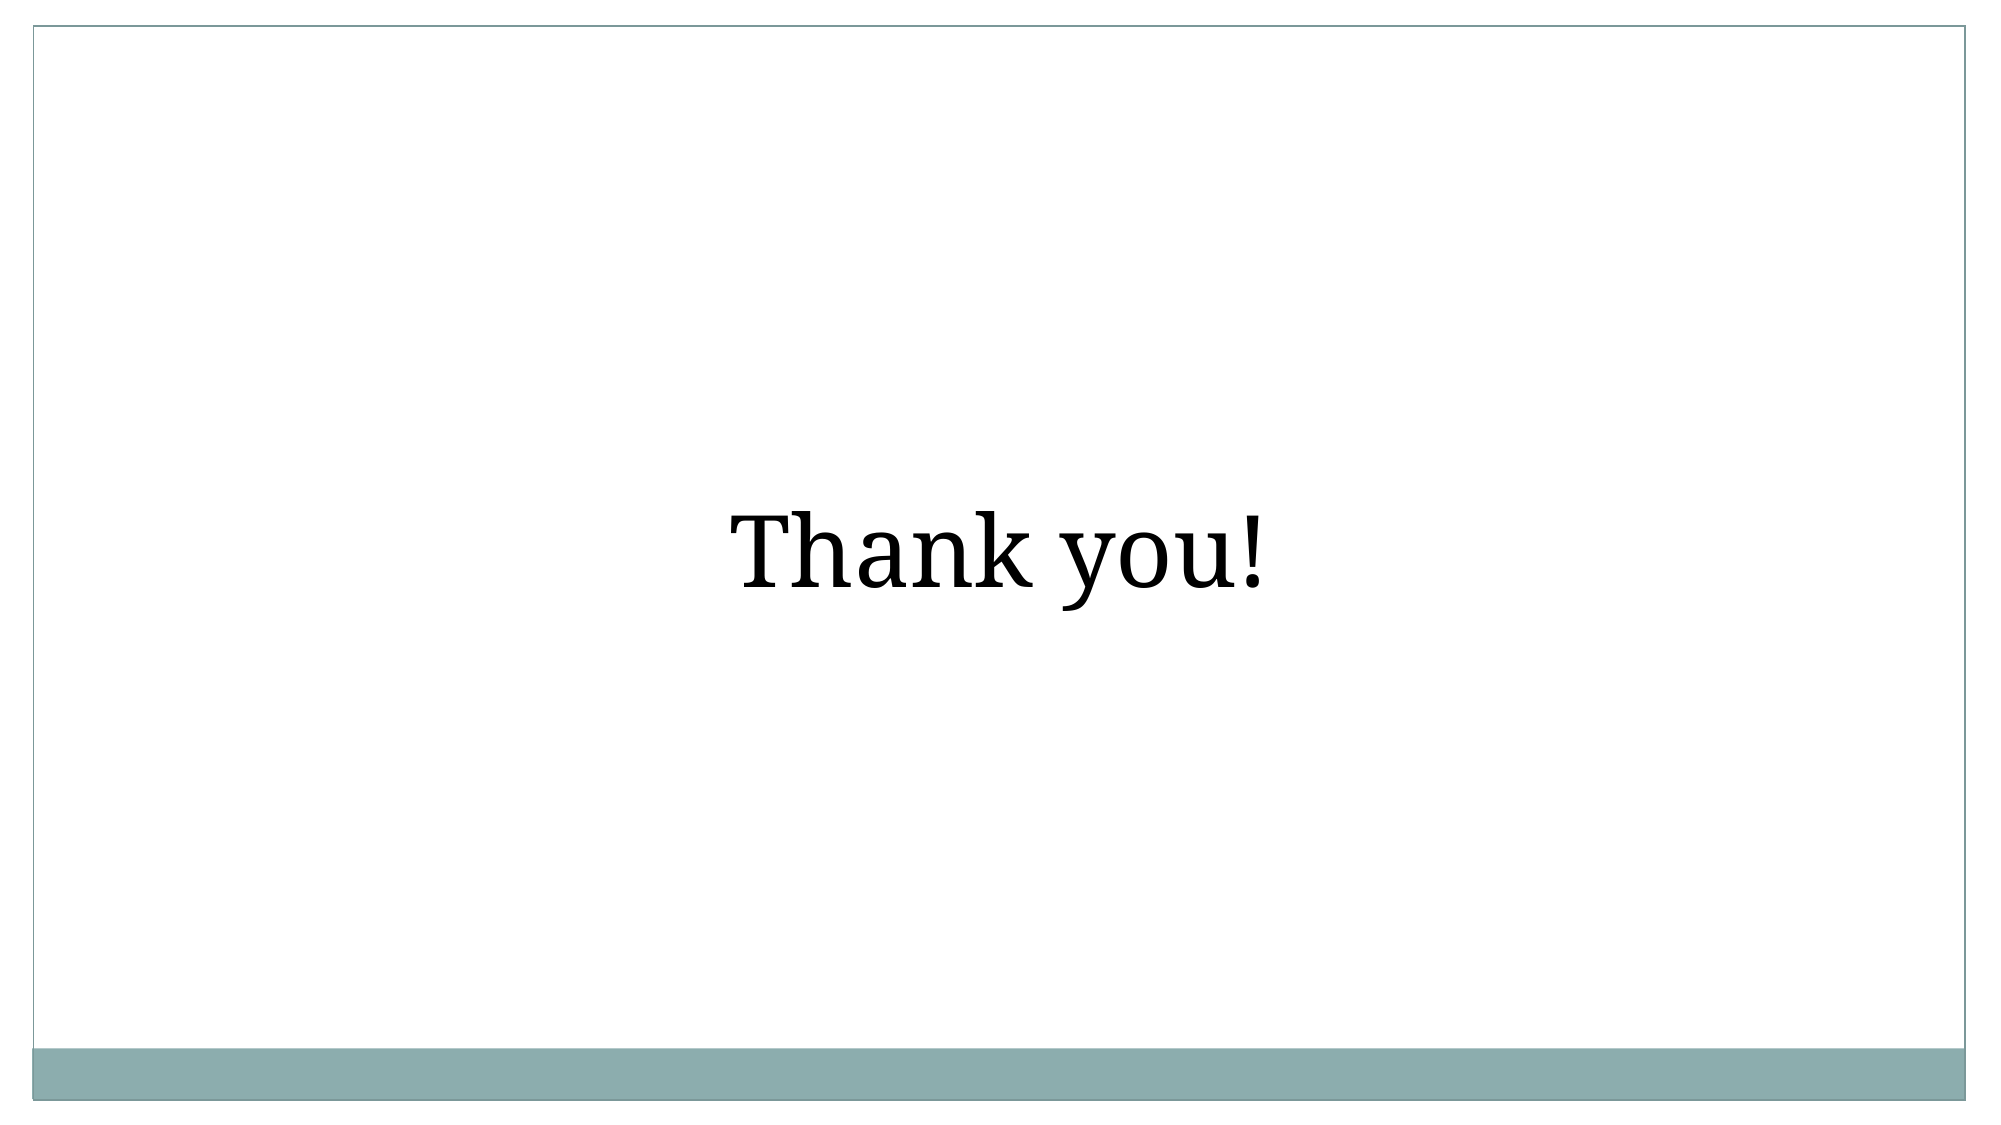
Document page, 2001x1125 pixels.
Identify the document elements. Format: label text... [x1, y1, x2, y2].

text_box Thank you! [709, 480, 1291, 616]
